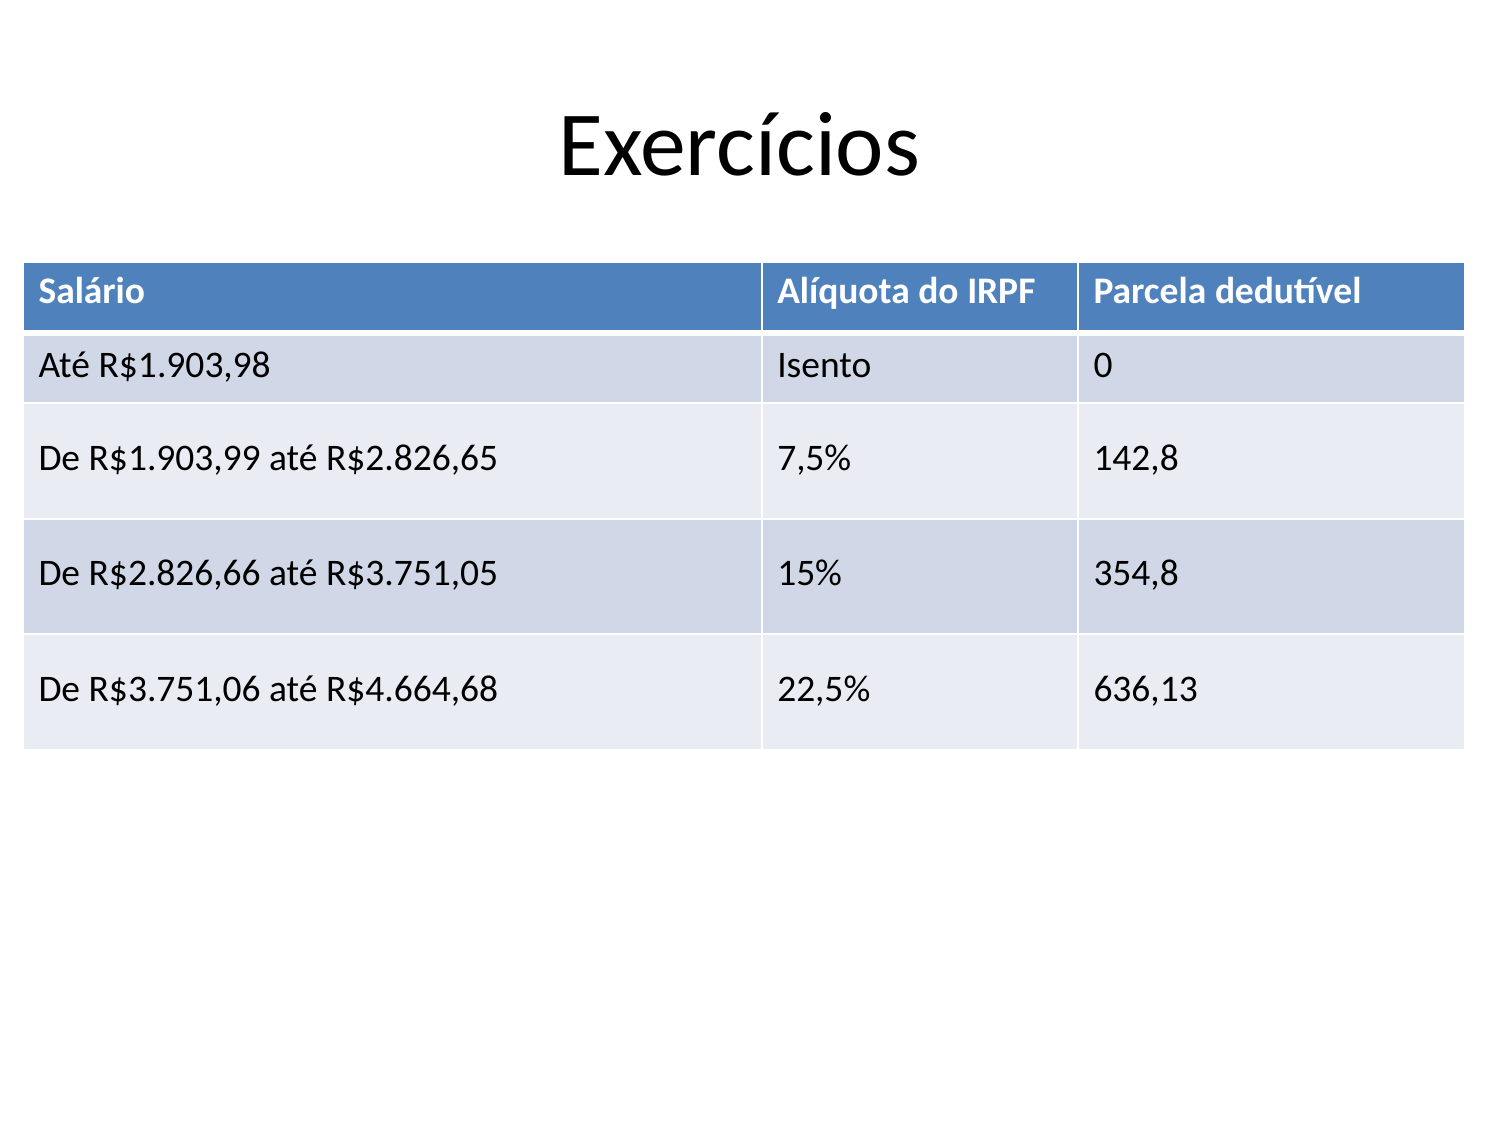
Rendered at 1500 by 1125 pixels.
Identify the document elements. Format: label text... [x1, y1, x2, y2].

table_cell De R$2.826,66 até R$3.751,05 [24, 520, 761, 633]
table_cell 7,5% [763, 404, 1077, 518]
table_cell De R$3.751,06 até R$4.664,68 [24, 635, 761, 749]
title Exercícios [75, 45, 1425, 233]
table_header Parcela dedutível [1079, 263, 1464, 330]
table_cell Até R$1.903,98 [24, 336, 761, 402]
table_cell 636,13 [1079, 635, 1464, 749]
table_cell 0 [1079, 336, 1464, 402]
table_cell 142,8 [1079, 404, 1464, 518]
table_header Alíquota do IRPF [763, 263, 1077, 330]
table_cell 15% [763, 520, 1077, 633]
table_header Salário [24, 263, 761, 330]
table_cell De R$1.903,99 até R$2.826,65 [24, 404, 761, 518]
table_cell 354,8 [1079, 520, 1464, 633]
table_cell Isento [763, 336, 1077, 402]
table_cell 22,5% [763, 635, 1077, 749]
